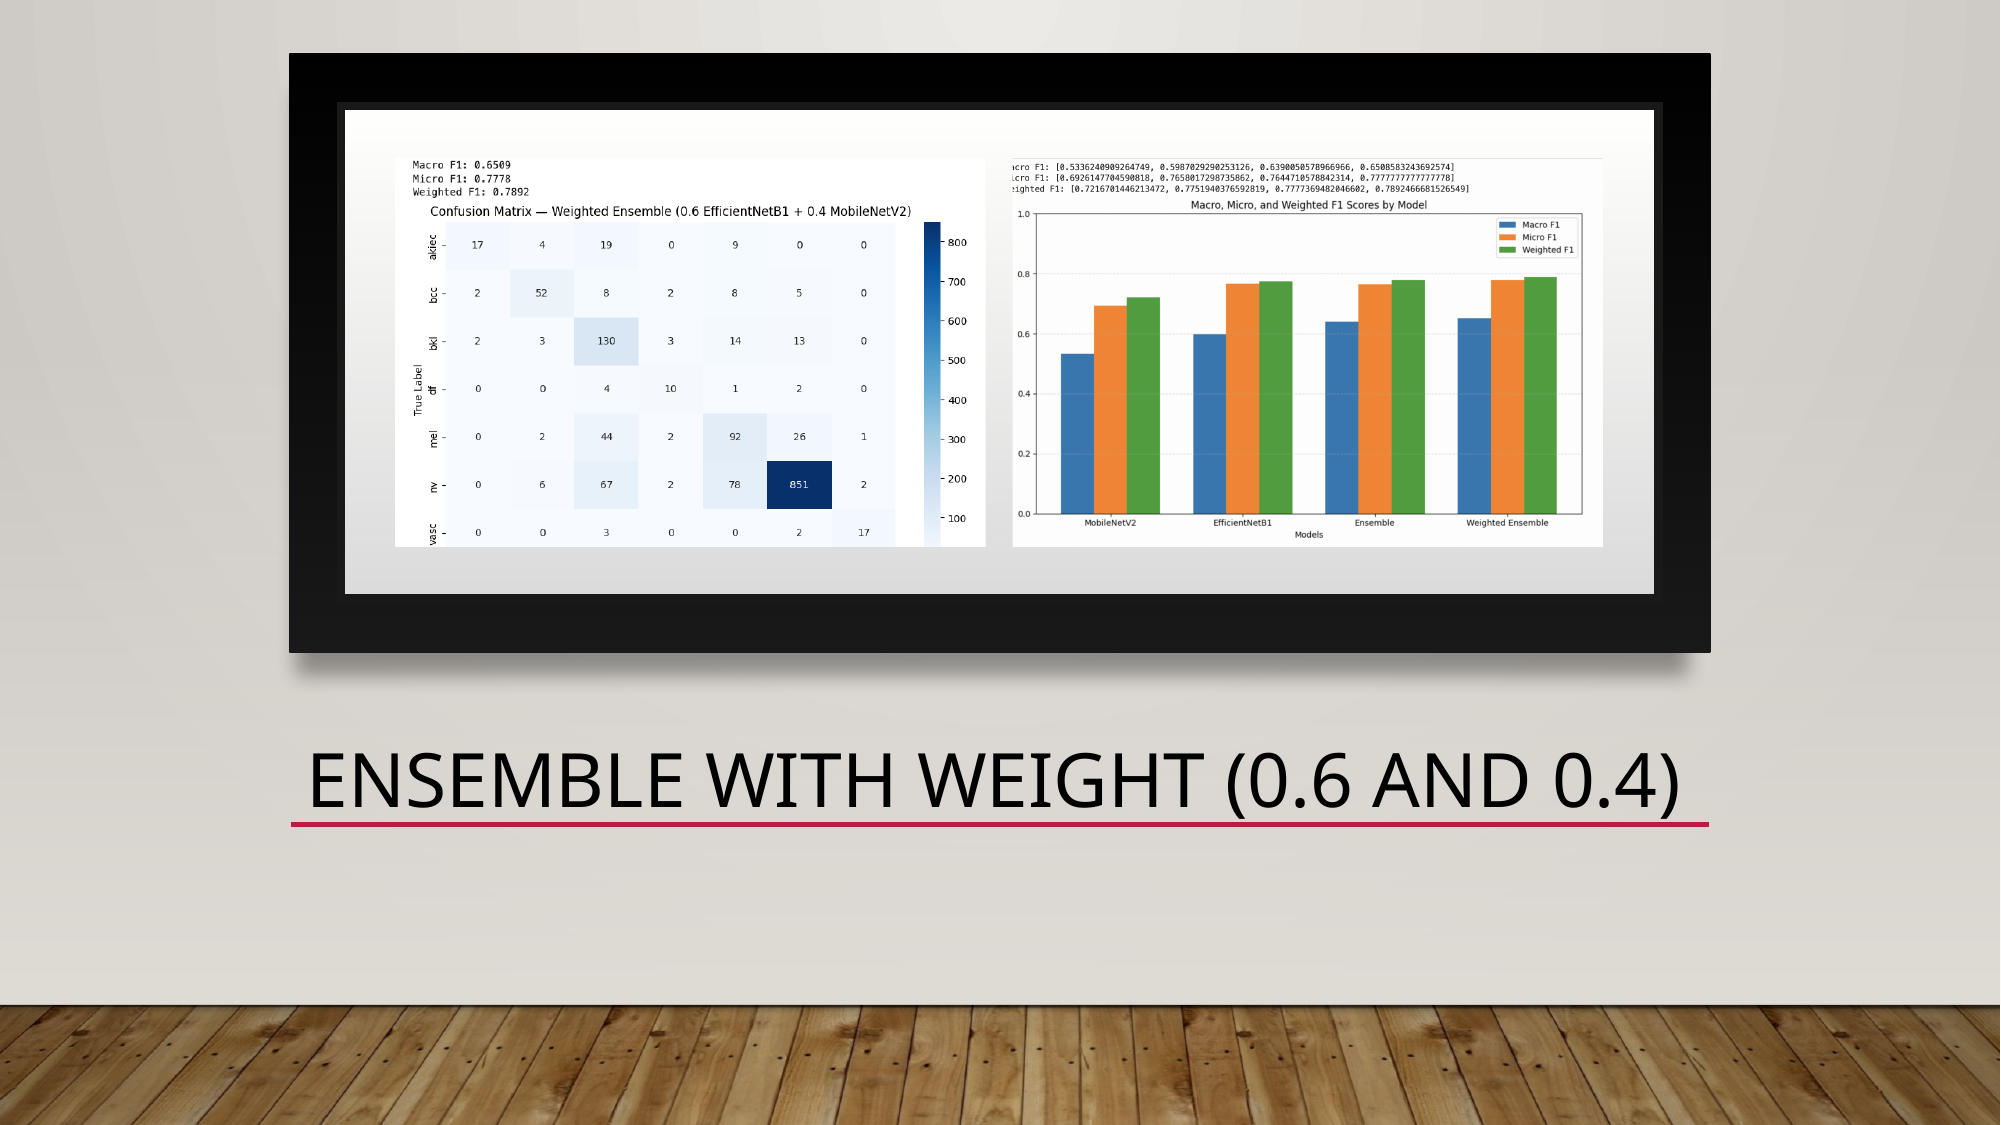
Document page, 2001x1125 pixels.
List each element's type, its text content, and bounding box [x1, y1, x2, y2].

title Ensemble with weight (0.6 and 0.4) [291, 731, 1709, 822]
text_box [0, 330, 2000, 1004]
text_box [0, 0, 2000, 330]
picture [0, 1006, 2000, 1125]
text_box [289, 52, 1711, 653]
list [1012, 157, 1604, 547]
picture [394, 157, 986, 547]
